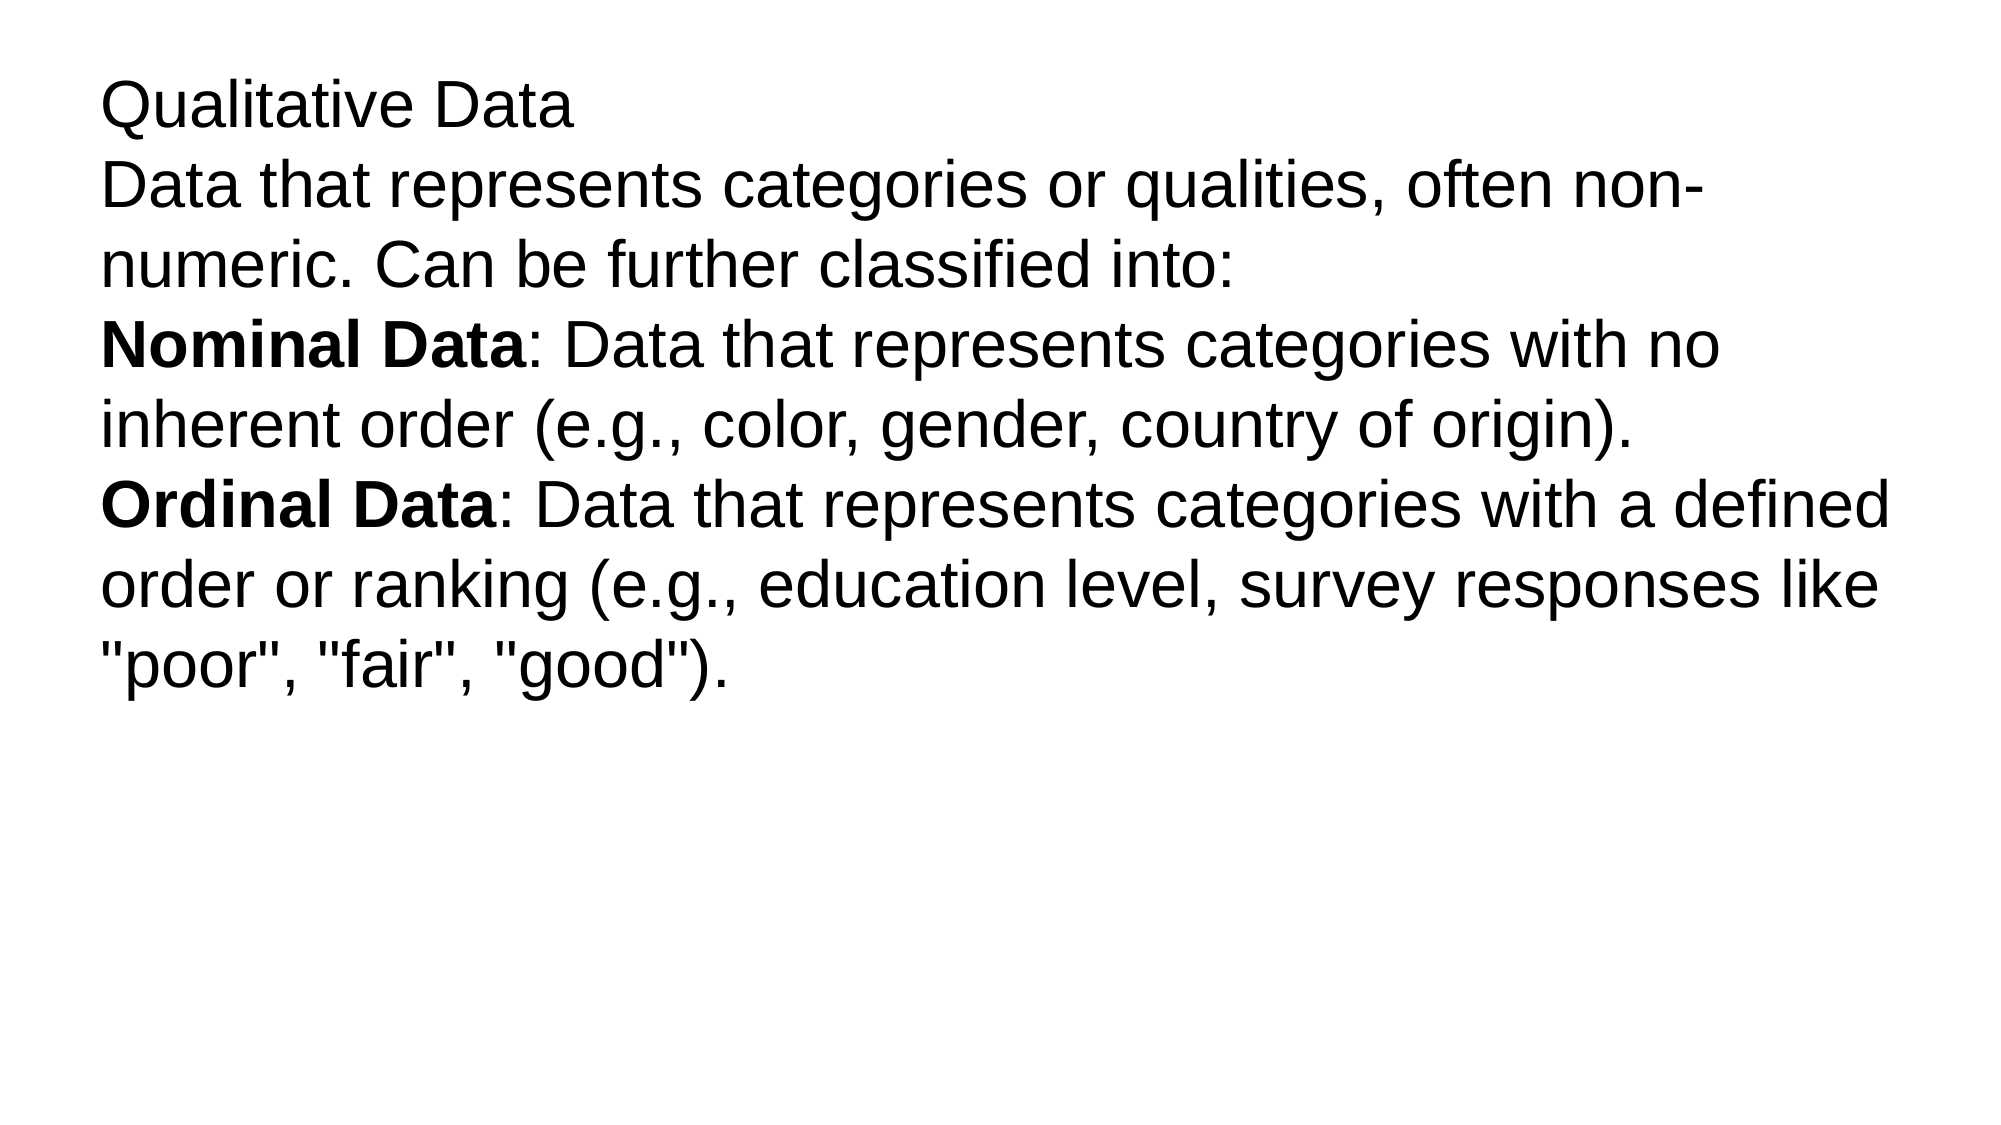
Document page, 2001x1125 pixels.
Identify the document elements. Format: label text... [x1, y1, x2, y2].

text_box Qualitative Data Data that represents categories or qualities, often non-numeric. Can be further classified into: Nominal Data: Data that represents categories with no inherent order (e.g., color, gender, country of origin). Ordinal Data: Data that represents categories with a defined order or ranking (e.g., education level, survey responses like "poor", "fair", "good"). [85, 53, 1957, 888]
